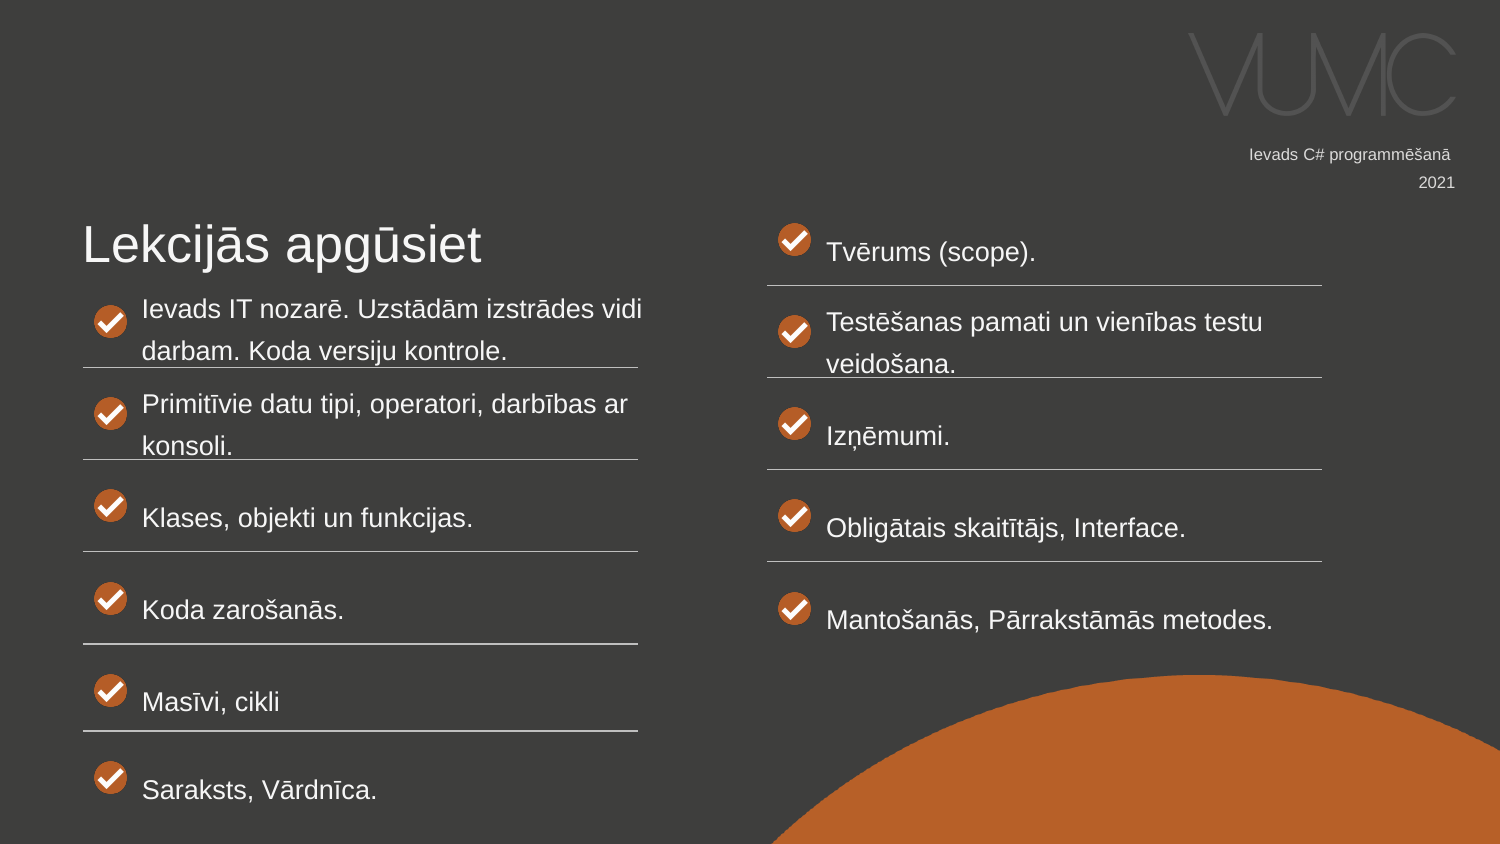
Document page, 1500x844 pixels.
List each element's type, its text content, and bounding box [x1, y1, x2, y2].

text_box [93, 581, 638, 616]
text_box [778, 223, 1323, 258]
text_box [93, 489, 638, 524]
text_box Ievads C# programmēšanā 2021 [1029, 135, 1456, 192]
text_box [778, 407, 1323, 442]
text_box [93, 281, 726, 400]
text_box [93, 673, 638, 708]
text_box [778, 294, 1323, 370]
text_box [93, 376, 638, 453]
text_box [778, 591, 1323, 669]
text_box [93, 761, 638, 796]
text_box Lekcijās apgūsiet [82, 197, 750, 273]
picture [0, 0, 1500, 844]
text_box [778, 499, 1323, 534]
